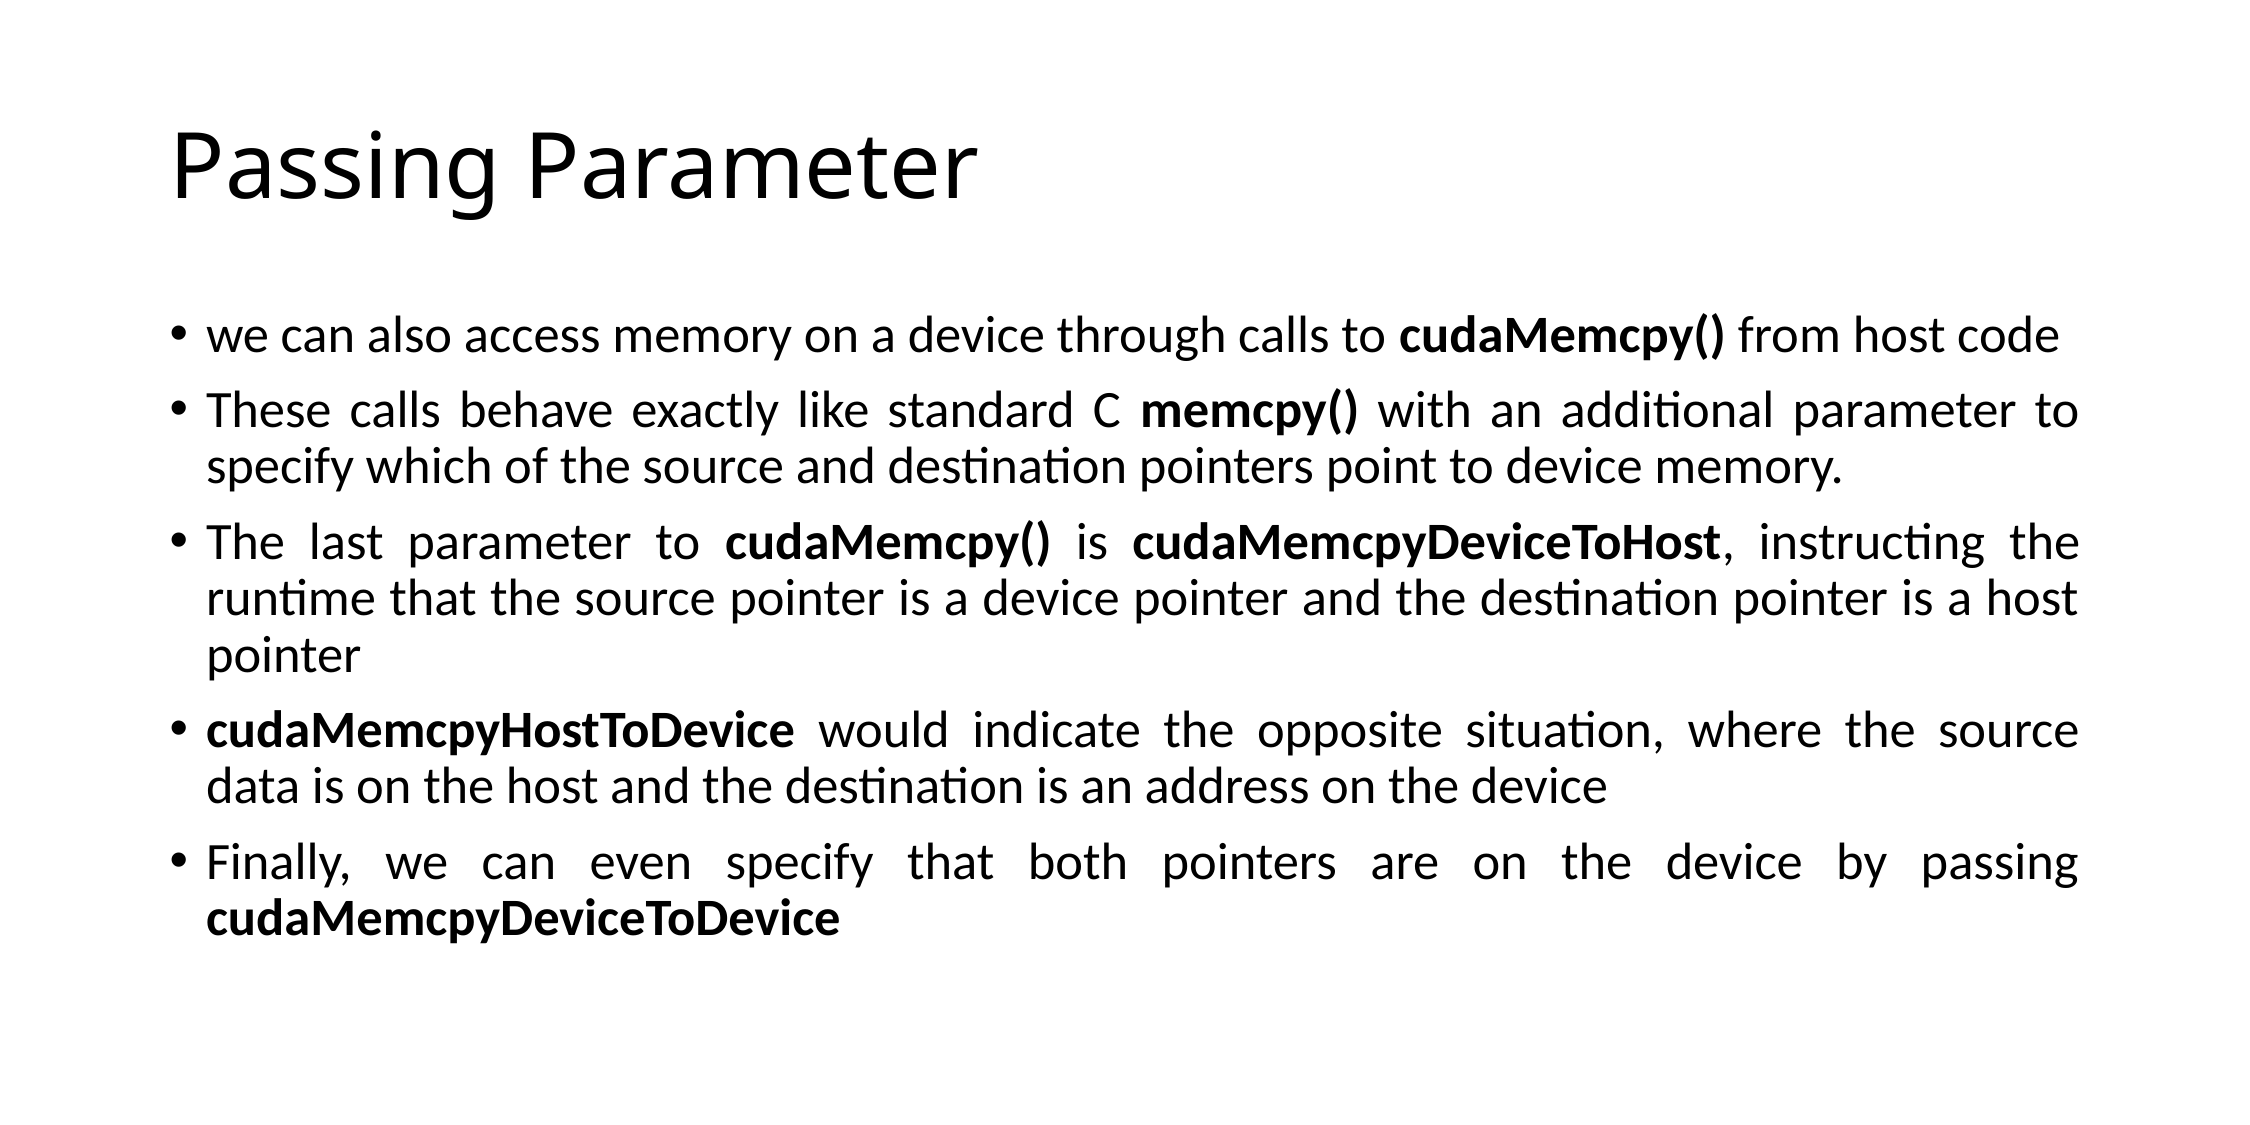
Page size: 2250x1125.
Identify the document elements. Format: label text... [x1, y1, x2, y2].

list we can also access memory on a device through calls to cudaMemcpy() from host code These calls behave exactly like standard C memcpy() with an additional parameter to specify which of the source and destination pointers point to device memory. The last parameter to cudaMemcpy() is cudaMemcpyDeviceToHost, instructing the runtime that the source pointer is a device pointer and the destination pointer is a host pointer cudaMemcpyHostToDevice would indicate the opposite situation, where the source data is on the host and the destination is an address on the device Finally, we can even specify that both pointers are on the device by passing cudaMemcpyDeviceToDevice [154, 299, 2096, 1014]
title Passing Parameter [154, 59, 2096, 278]
